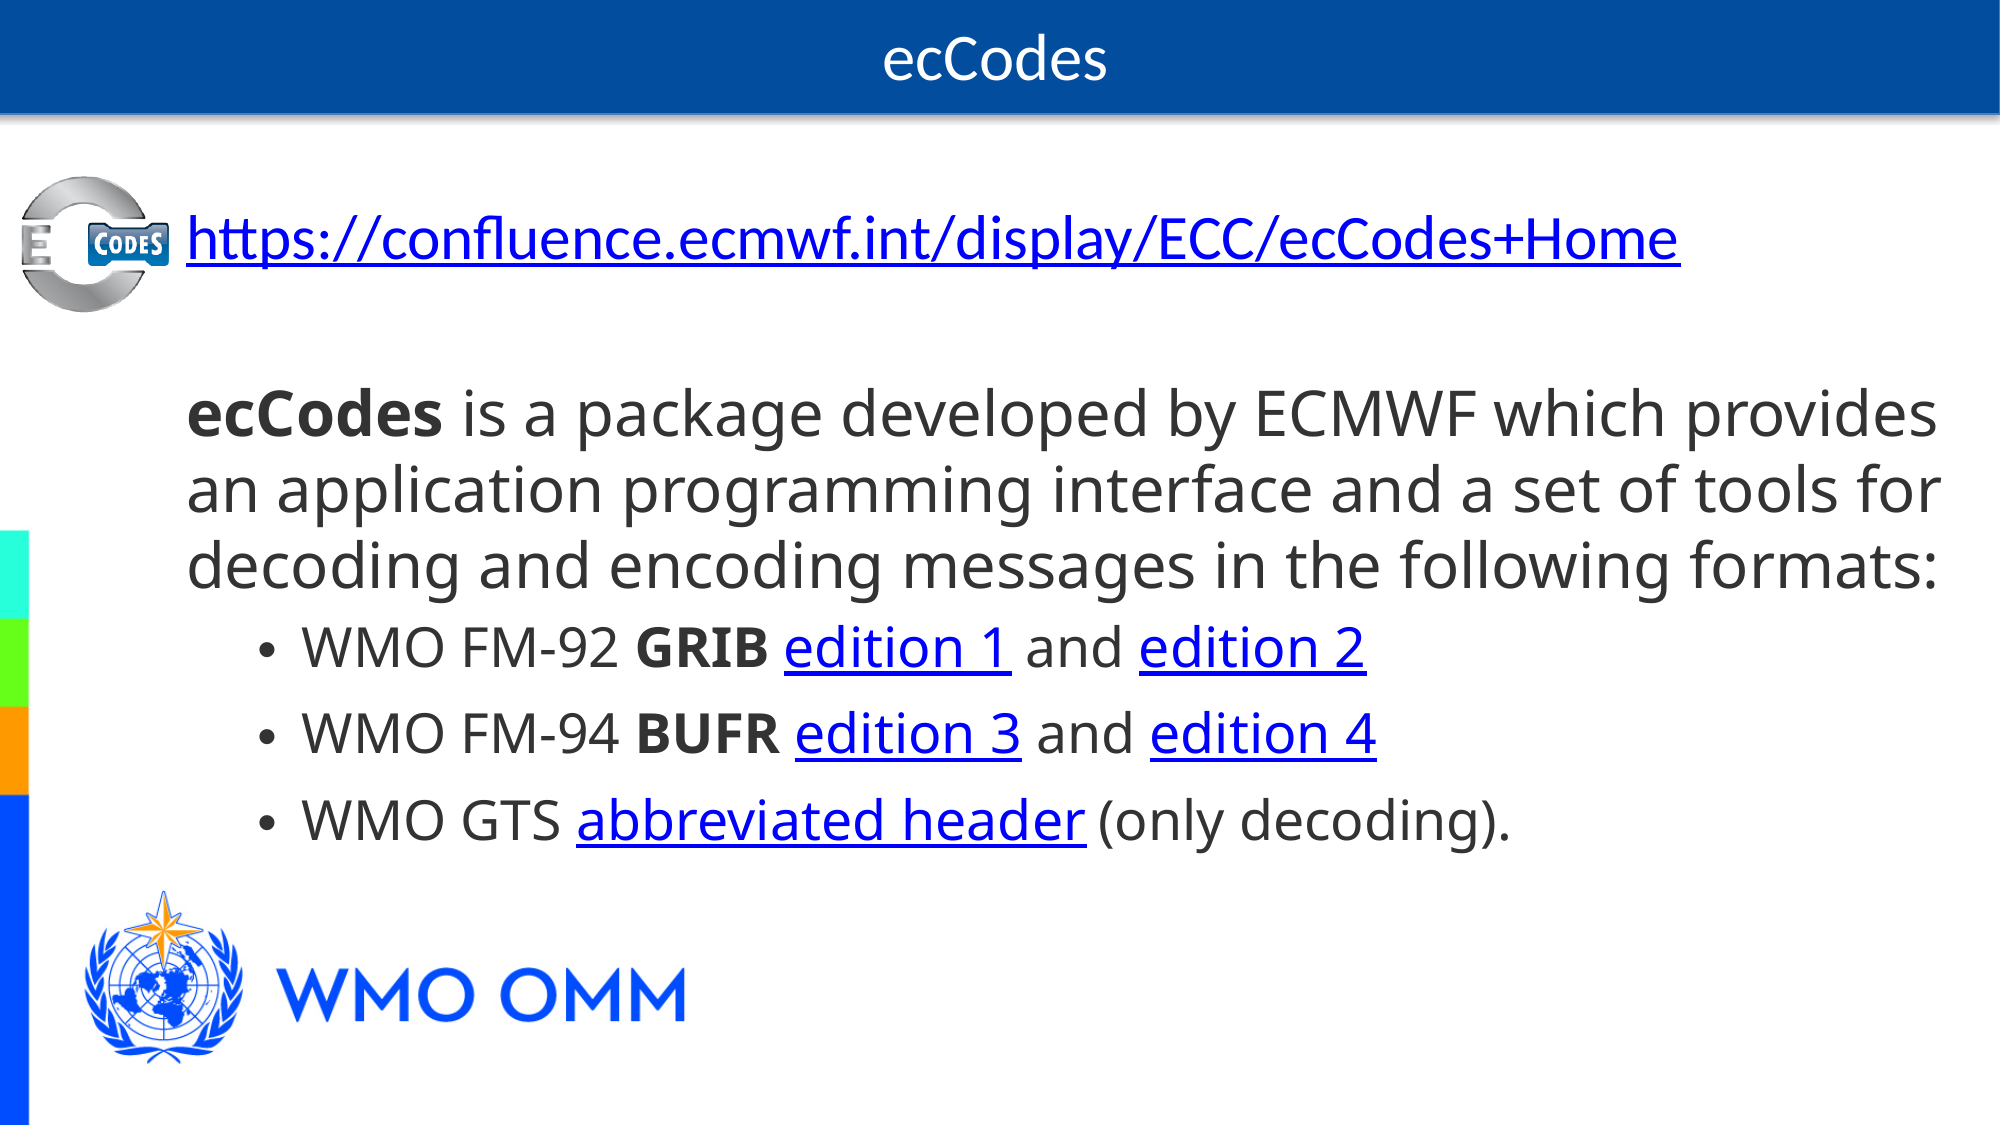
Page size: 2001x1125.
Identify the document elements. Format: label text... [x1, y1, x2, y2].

text_box ecCodes [0, 0, 2000, 115]
list https://confluence.ecmwf.int/display/ECC/ecCodes+Home ecCodes is a package developed by ECMWF which provides an application programming interface and a set of tools for decoding and encoding messages in the following formats: WMO FM-92 GRIB edition 1 and edition 2 WMO FM-94 BUFR edition 3 and edition 4 WMO GTS abbreviated header (only decoding). [171, 188, 1971, 931]
picture [0, 115, 2000, 1125]
